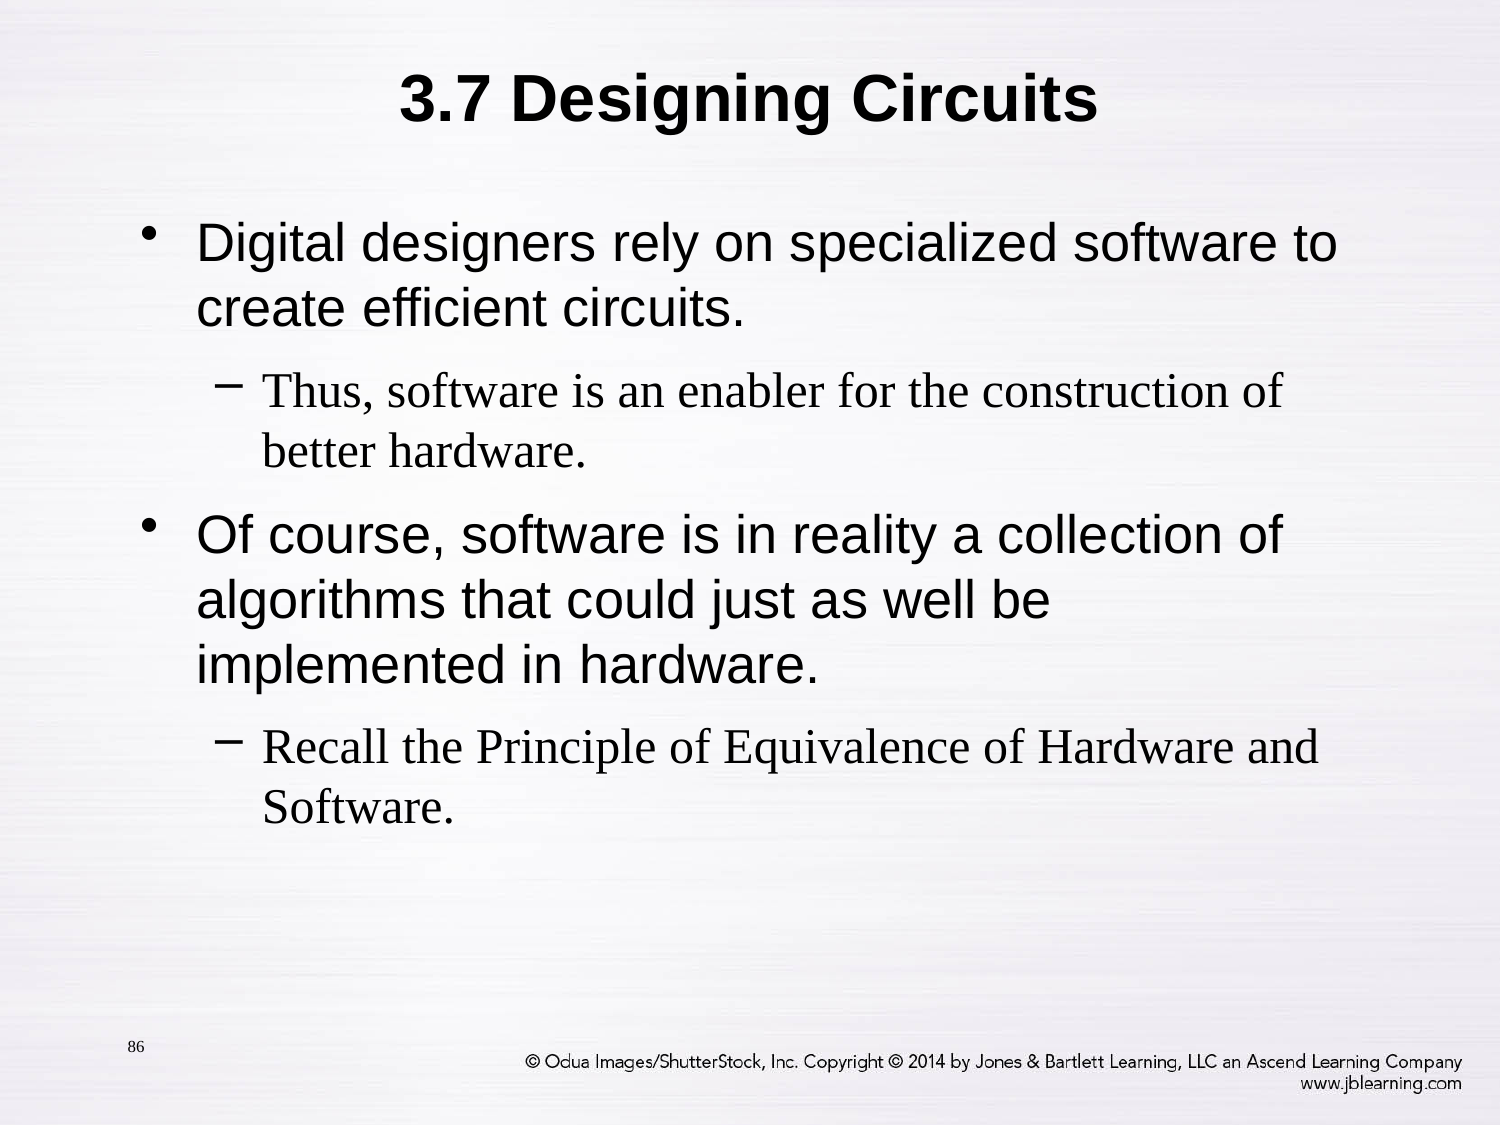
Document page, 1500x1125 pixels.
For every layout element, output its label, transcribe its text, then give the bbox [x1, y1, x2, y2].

slide_number 86 [112, 1025, 425, 1100]
list Digital designers rely on specialized software to create efficient circuits. Thus, software is an enabler for the construction of better hardware. Of course, software is in reality a collection of algorithms that could just as well be implemented in hardware. Recall the Principle of Equivalence of Hardware and Software. [125, 200, 1363, 913]
title 3.7 Designing Circuits [262, 50, 1238, 140]
picture [0, 0, 1500, 1125]
